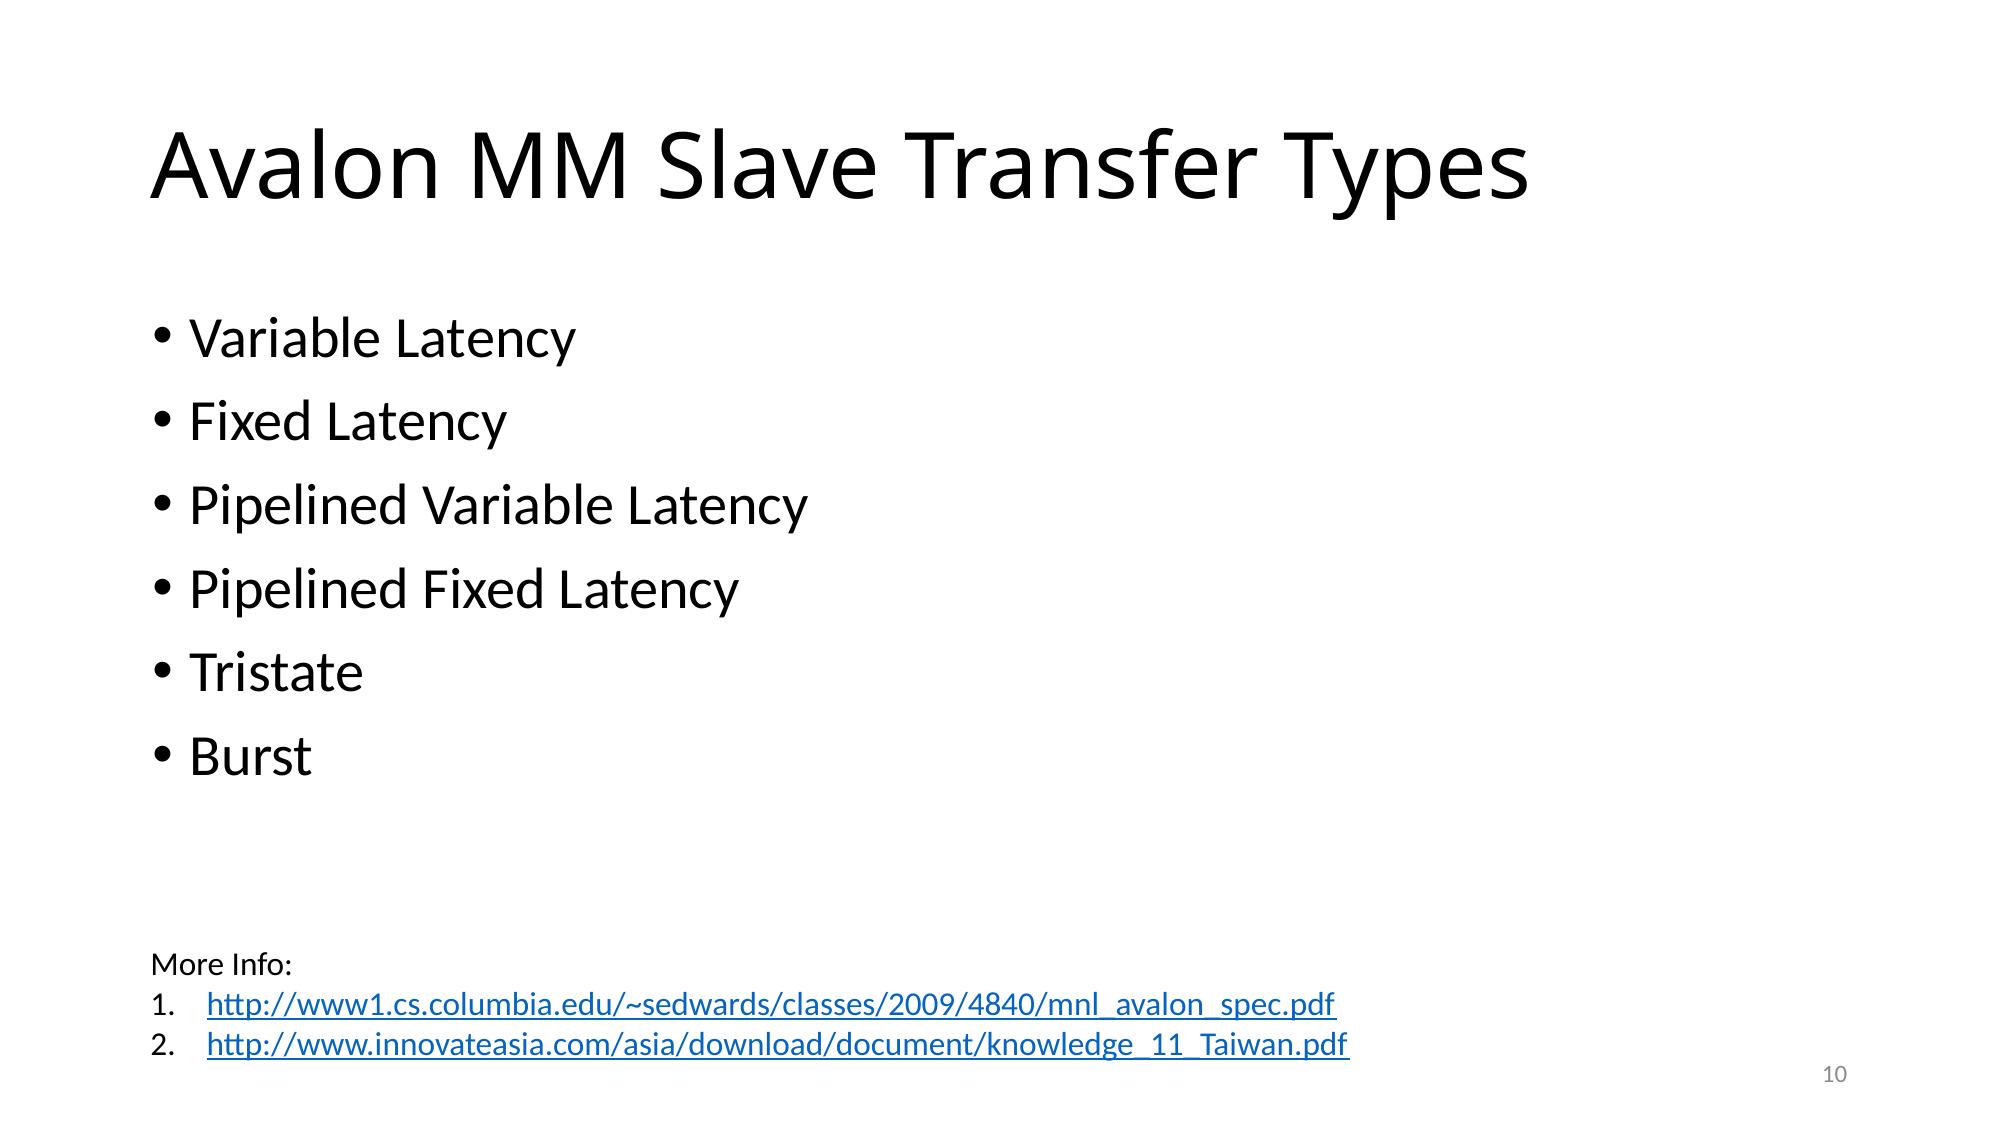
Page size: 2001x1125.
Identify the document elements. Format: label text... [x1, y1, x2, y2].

slide_number 10 [1412, 1042, 1863, 1103]
list Variable Latency Fixed Latency Pipelined Variable Latency Pipelined Fixed Latency Tristate Burst [137, 299, 1863, 1050]
text_box More Info: http://www1.cs.columbia.edu/~sedwards/classes/2009/4840/mnl_avalon_spec.pdf http://www.innovateasia.com/asia/download/document/knowledge_11_Taiwan.pdf [135, 934, 1405, 1070]
title Avalon MM Slave Transfer Types [135, 59, 1861, 278]
